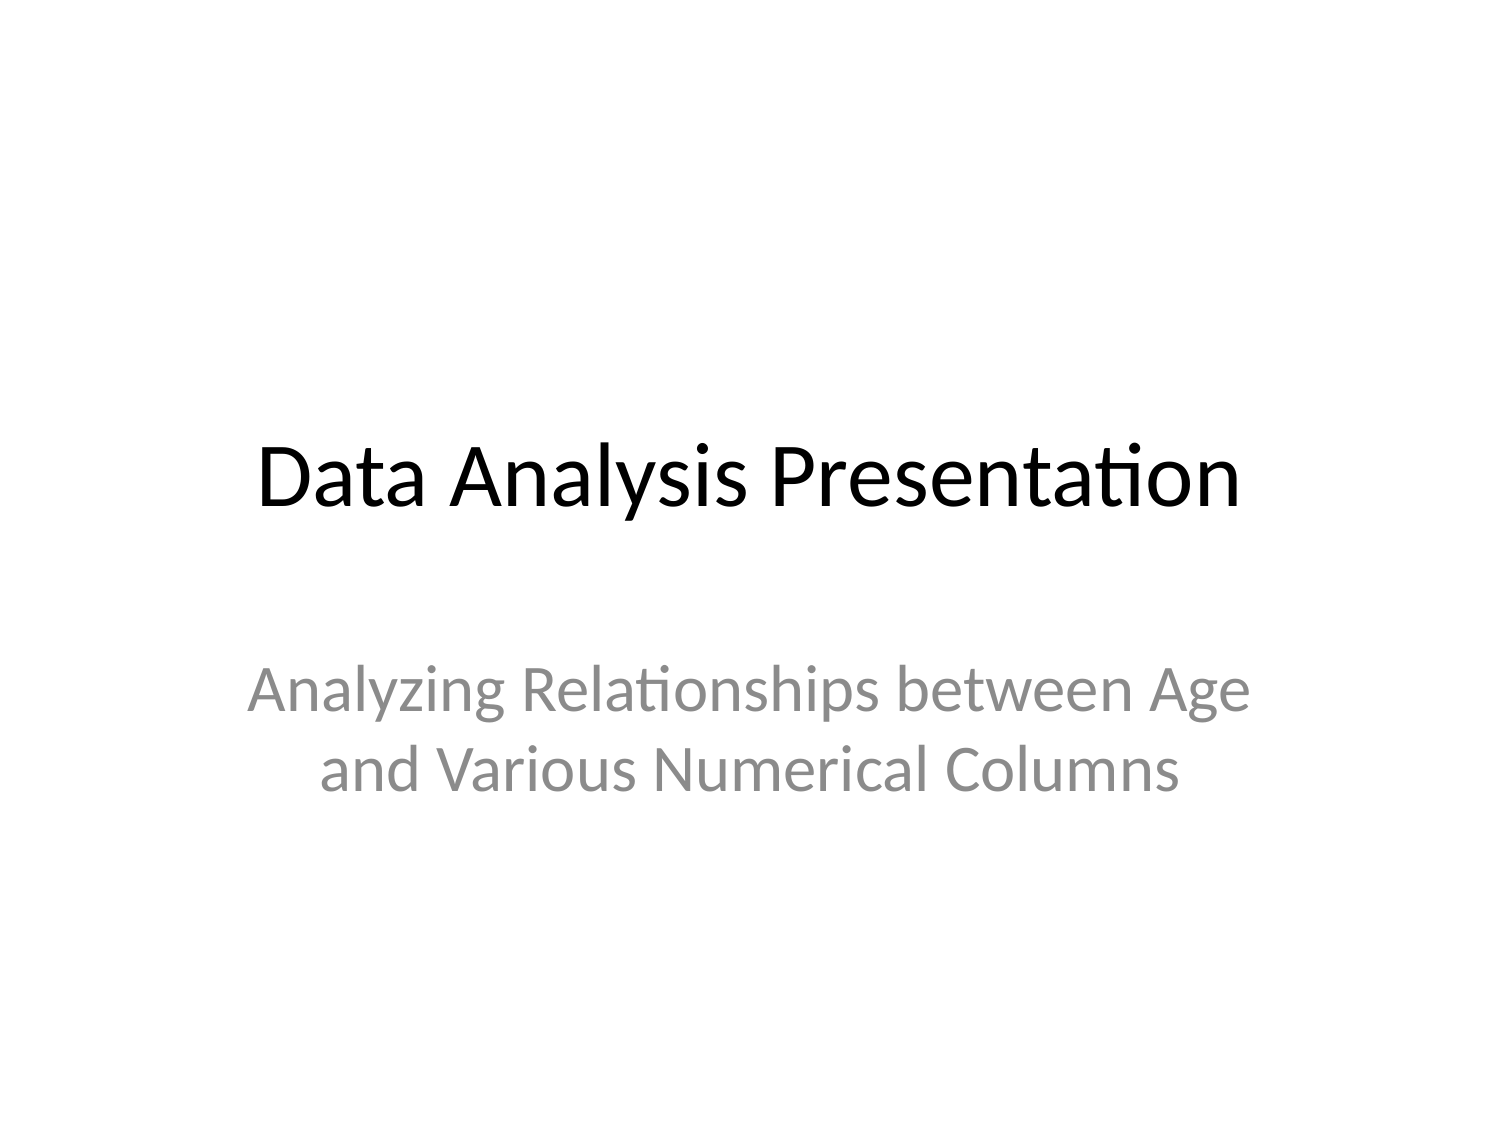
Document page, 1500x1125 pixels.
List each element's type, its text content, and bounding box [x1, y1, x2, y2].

subtitle Analyzing Relationships between Age and Various Numerical Columns [225, 637, 1275, 925]
title Data Analysis Presentation [112, 349, 1388, 591]
